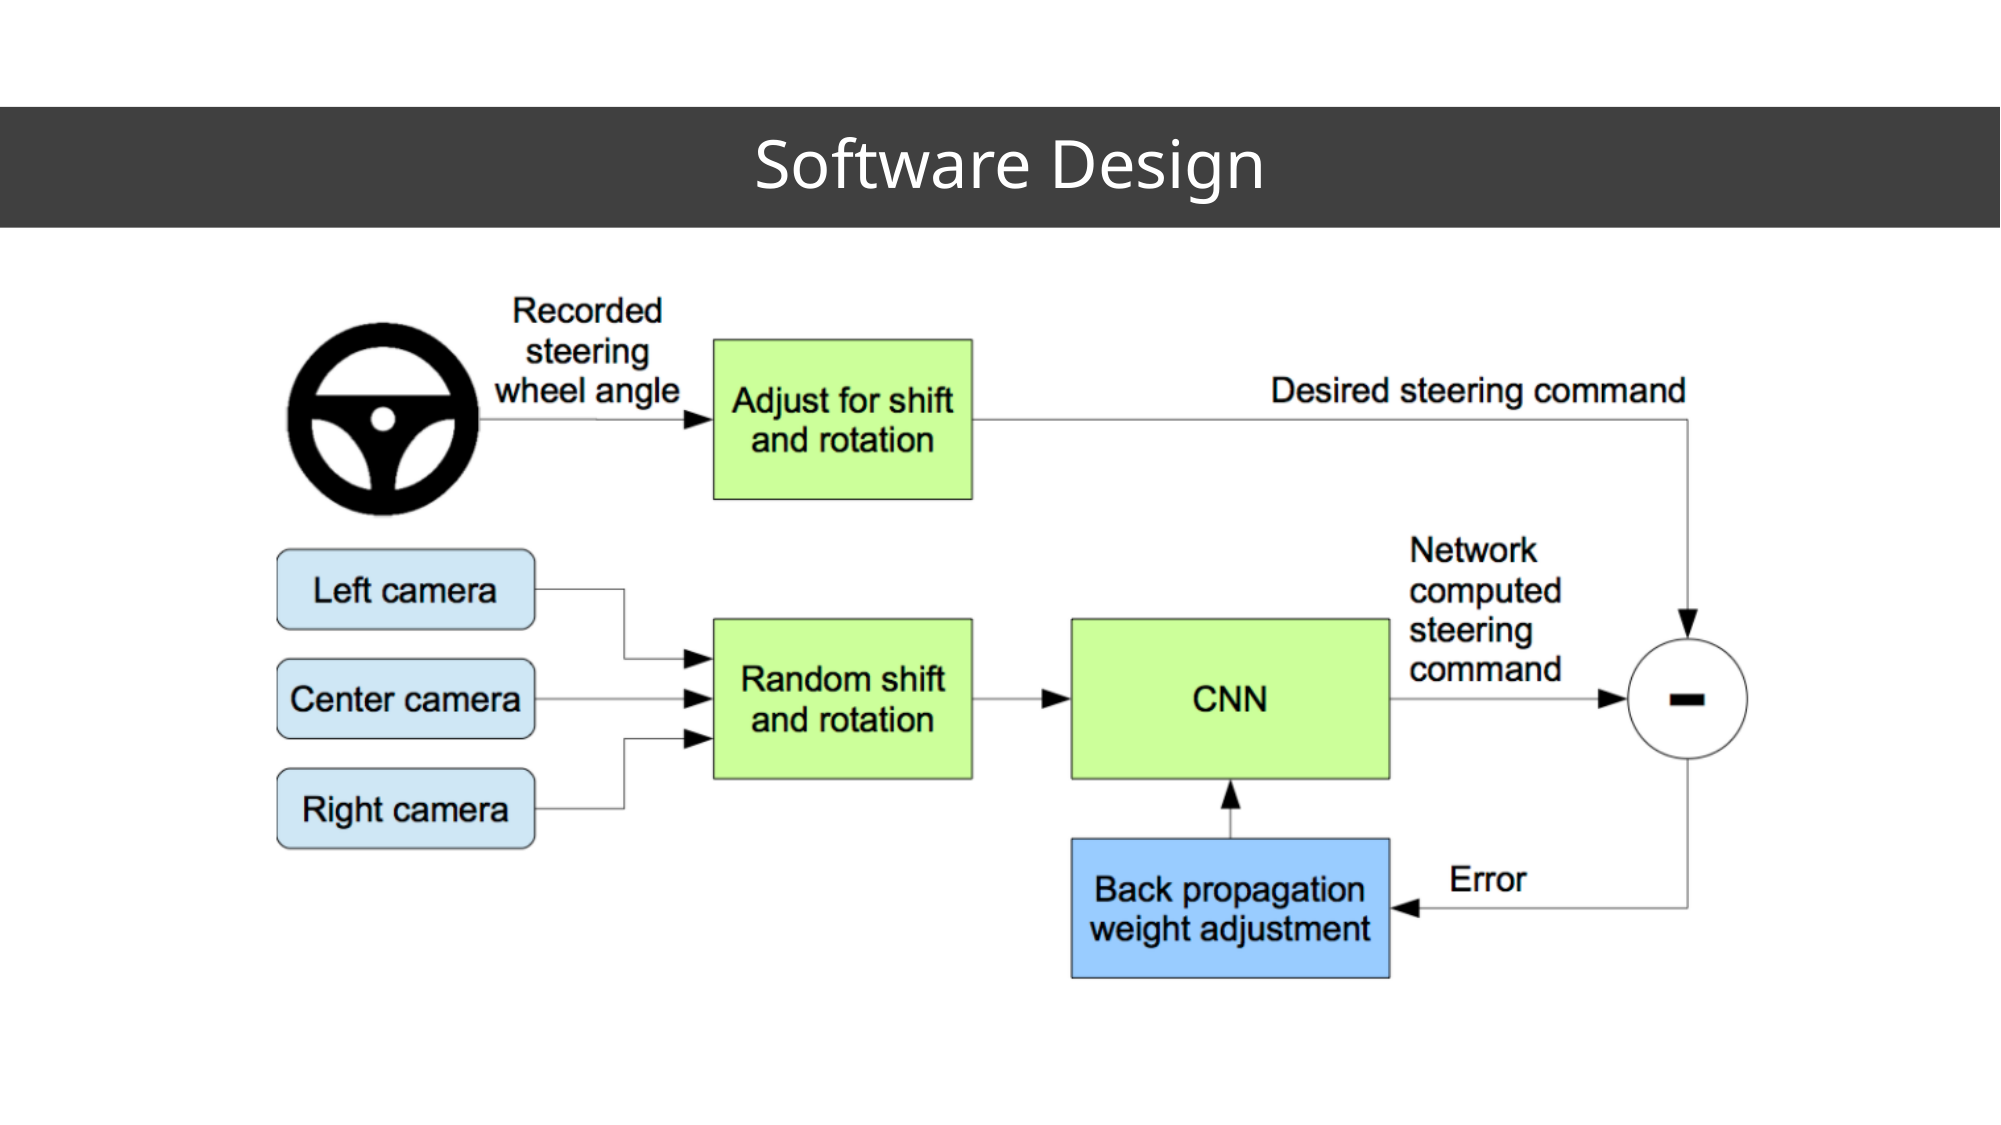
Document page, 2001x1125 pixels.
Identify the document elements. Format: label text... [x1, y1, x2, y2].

title Software Design [91, 105, 1931, 228]
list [220, 274, 1780, 996]
text_box [0, 106, 2000, 229]
